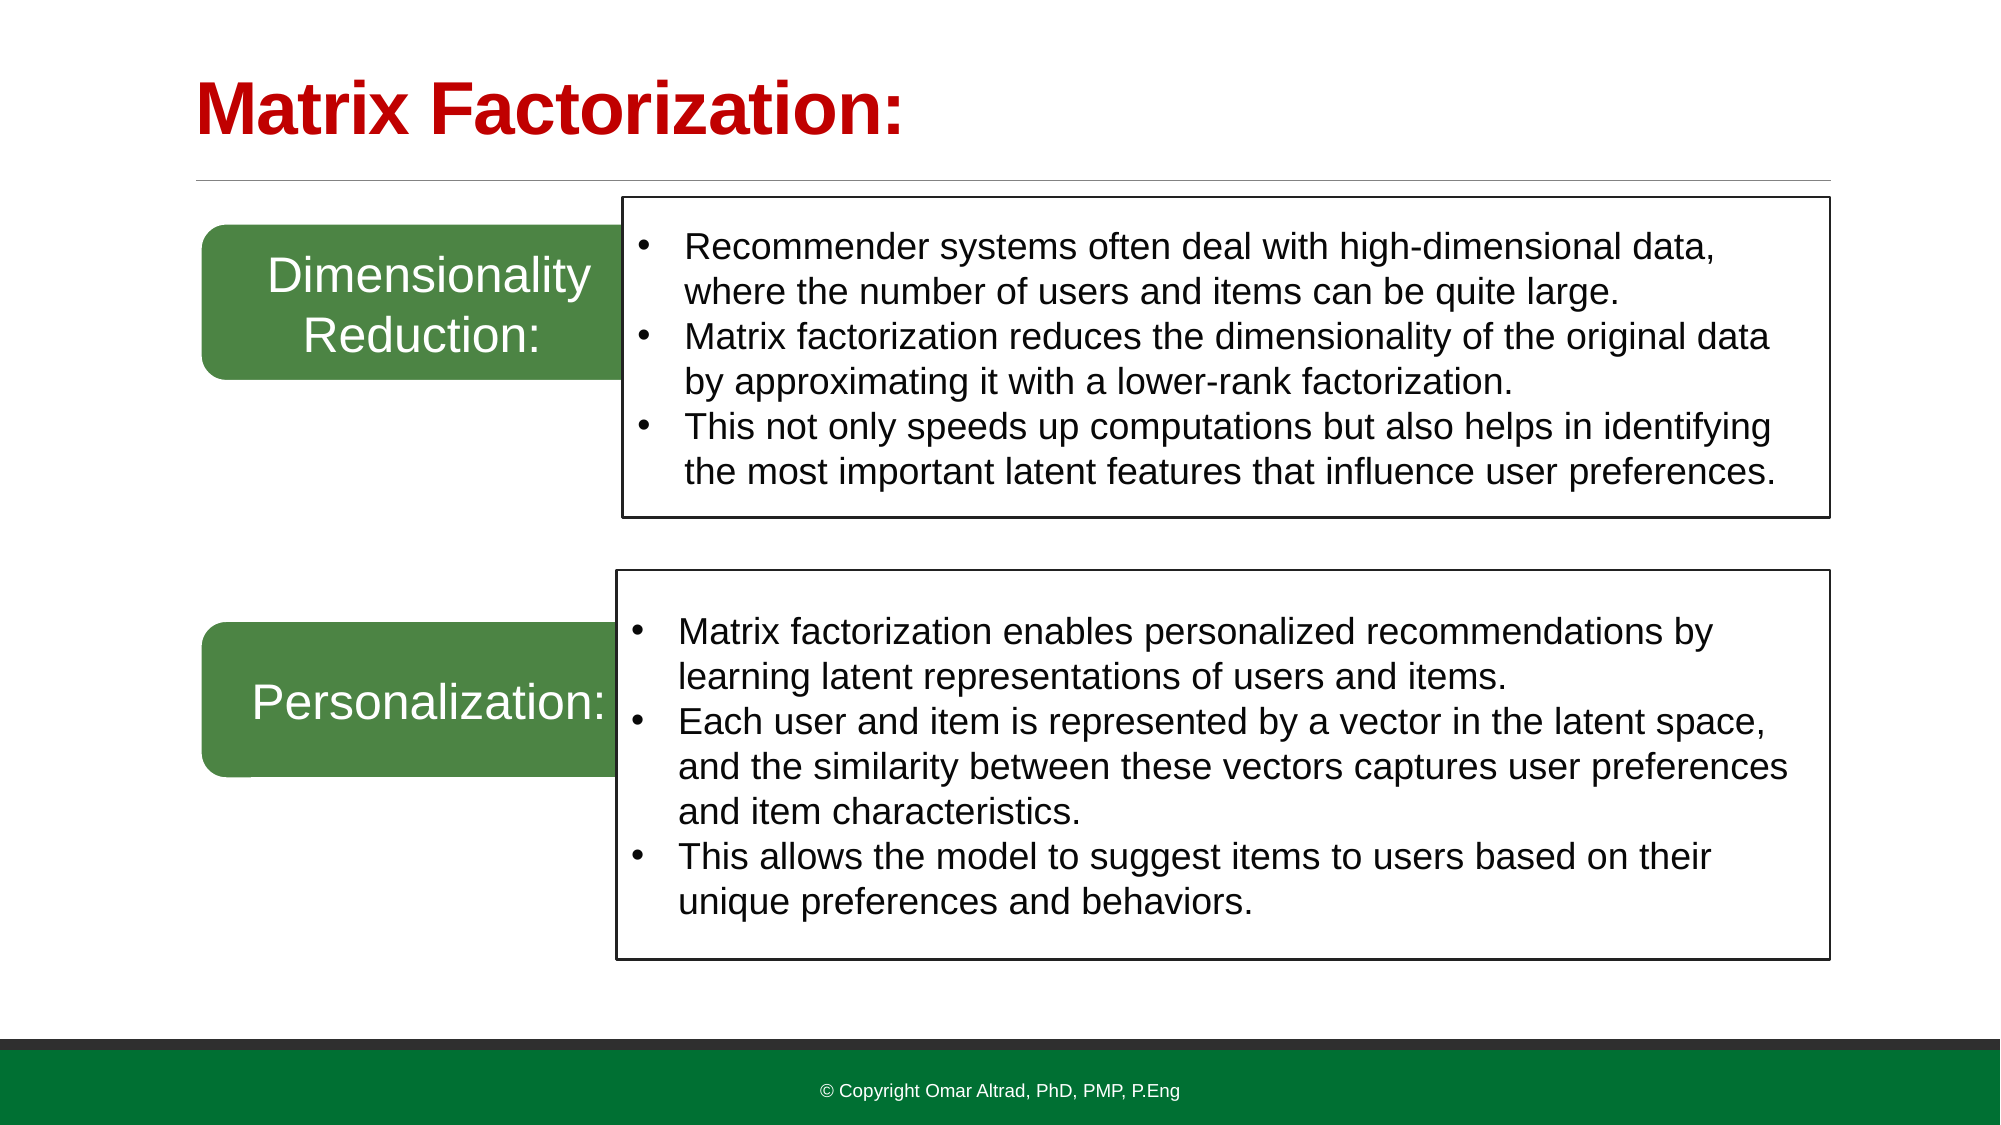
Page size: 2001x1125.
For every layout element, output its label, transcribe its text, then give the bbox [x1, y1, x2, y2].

title Matrix Factorization: [180, 47, 1830, 176]
text_box Recommender systems often deal with high-dimensional data, where the number of users and items can be quite large. Matrix factorization reduces the dimensionality of the original data by approximating it with a lower-rank factorization. This not only speeds up computations but also helps in identifying the most important latent features that influence user preferences. [621, 196, 1831, 519]
text_box Matrix factorization enables personalized recommendations by learning latent representations of users and items. Each user and item is represented by a vector in the latent space, and the similarity between these vectors captures user preferences and item characteristics. This allows the model to suggest items to users based on their unique preferences and behaviors. [615, 569, 1831, 961]
text_box Dimensionality Reduction: [197, 220, 621, 385]
text_box Personalization: [197, 617, 615, 782]
footer © Copyright Omar Altrad, PhD, PMP, P.Eng [604, 1059, 1396, 1120]
